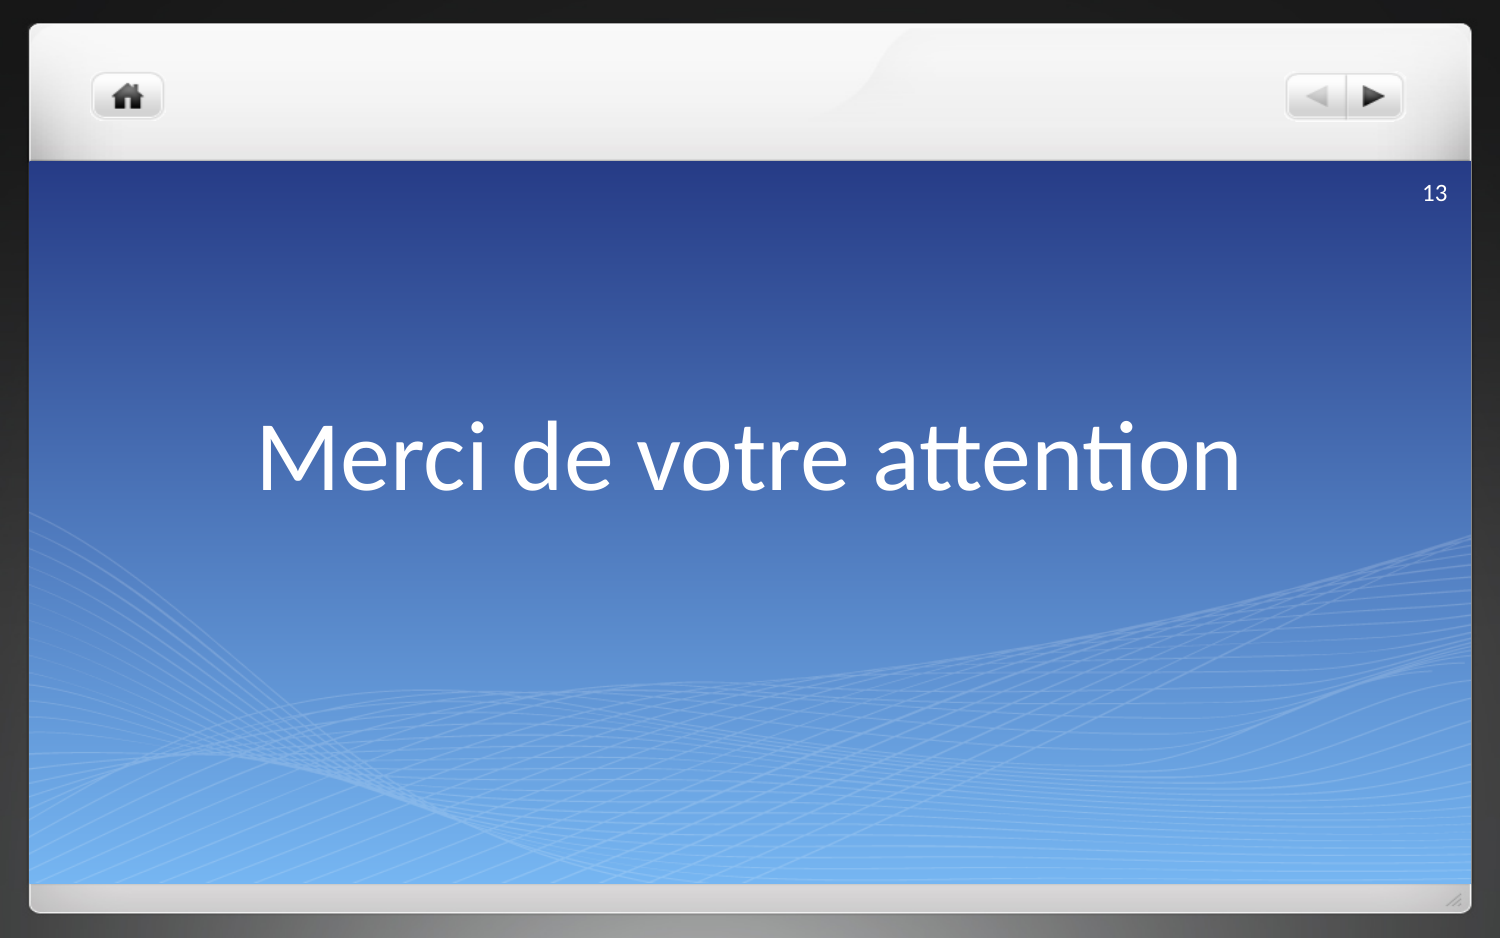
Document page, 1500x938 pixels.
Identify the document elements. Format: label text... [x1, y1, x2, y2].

picture [0, 0, 1500, 938]
title Merci de votre attention [68, 296, 1432, 518]
slide_number 13 [1374, 166, 1463, 217]
